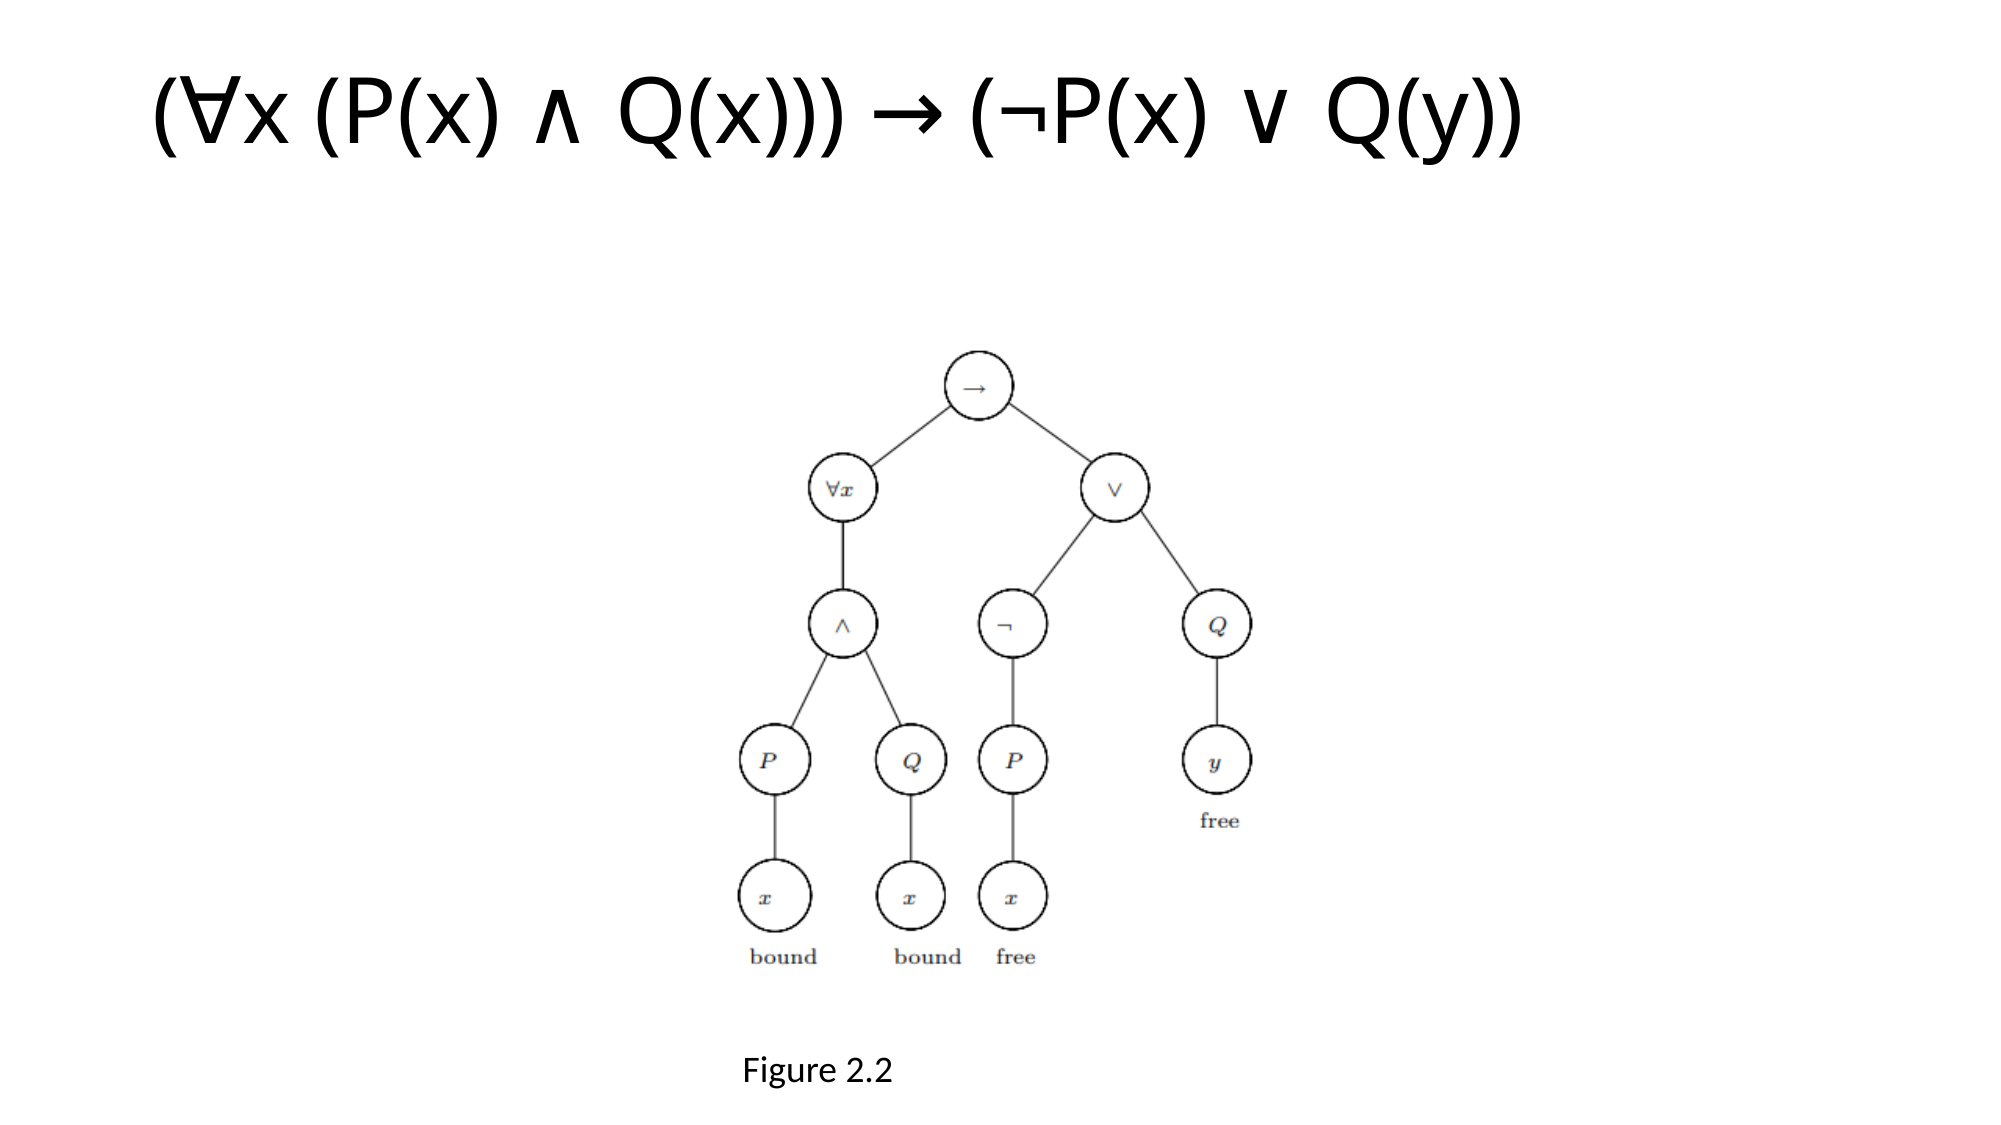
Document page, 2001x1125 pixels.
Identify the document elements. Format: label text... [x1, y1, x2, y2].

picture [666, 337, 1334, 976]
text_box Figure 2.2 [727, 1038, 1371, 1098]
text_box (∀x (P(x) ∧ Q(x))) → (¬P(x) ∨ Q(y)) [137, 59, 1863, 278]
